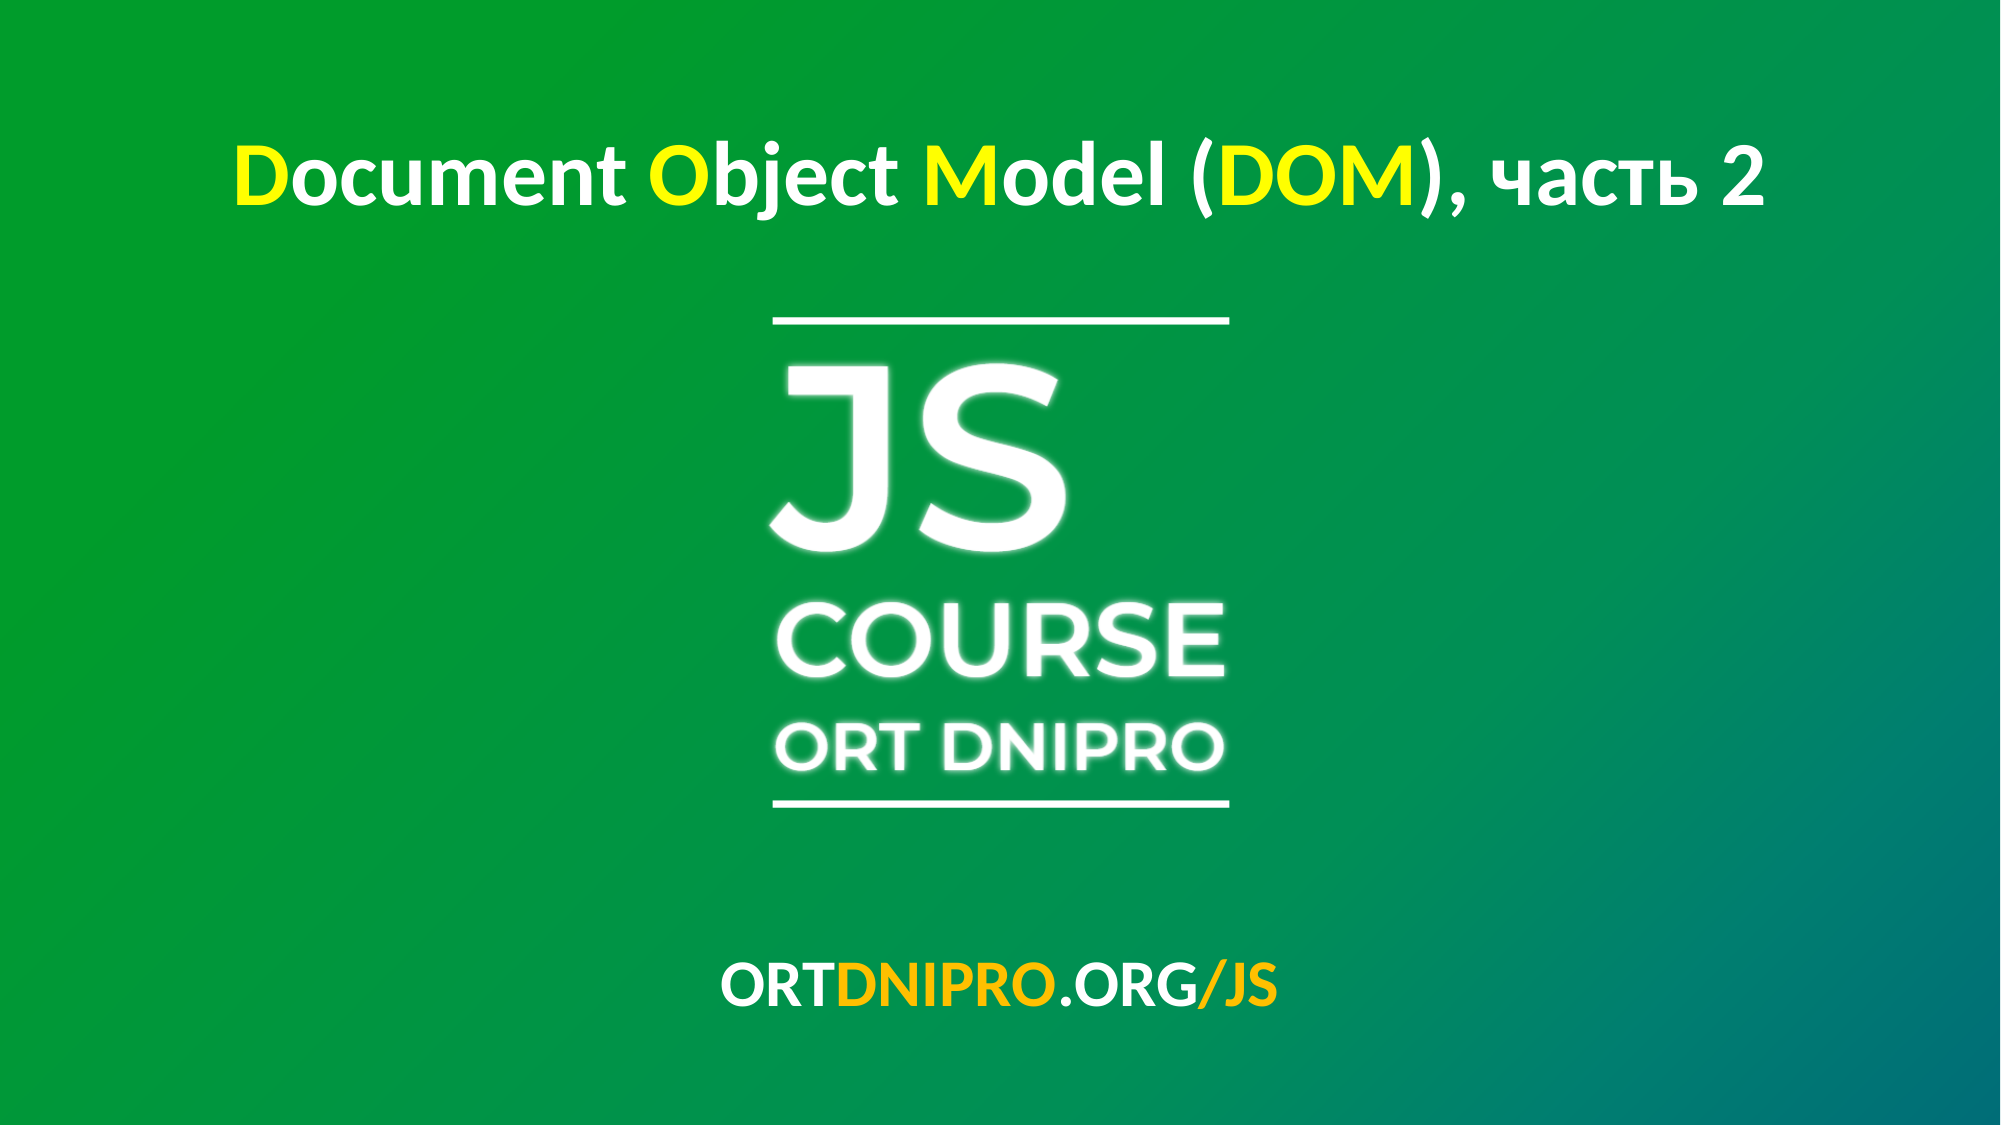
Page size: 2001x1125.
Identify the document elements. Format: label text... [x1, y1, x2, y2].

text_box Document Object Model (DOM), часть 2 [0, 106, 2000, 231]
picture [0, 0, 2001, 1125]
text_box ORTDNIPRO.ORG/JS [0, 932, 2000, 1028]
